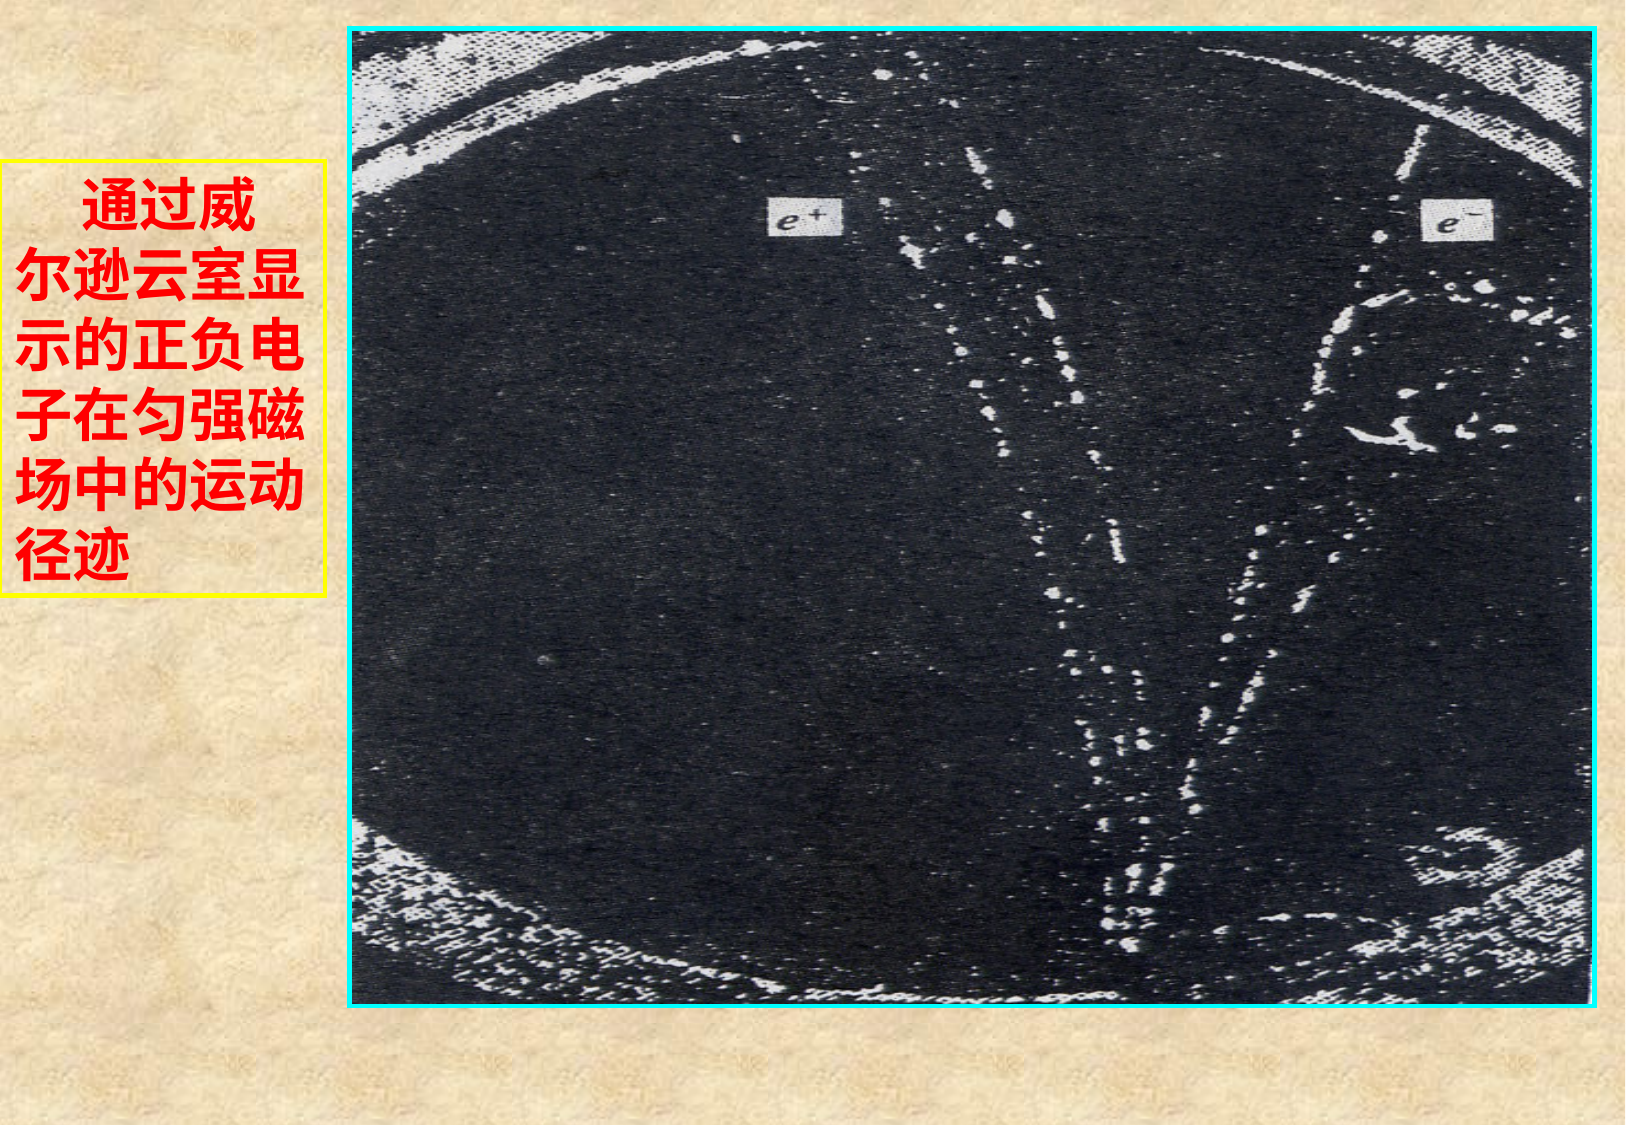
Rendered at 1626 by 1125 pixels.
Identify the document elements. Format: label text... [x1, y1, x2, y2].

picture [0, 0, 1626, 1125]
text_box 通过威尔逊云室显示的正负电子在匀强磁场中的运动径迹 [0, 160, 325, 596]
